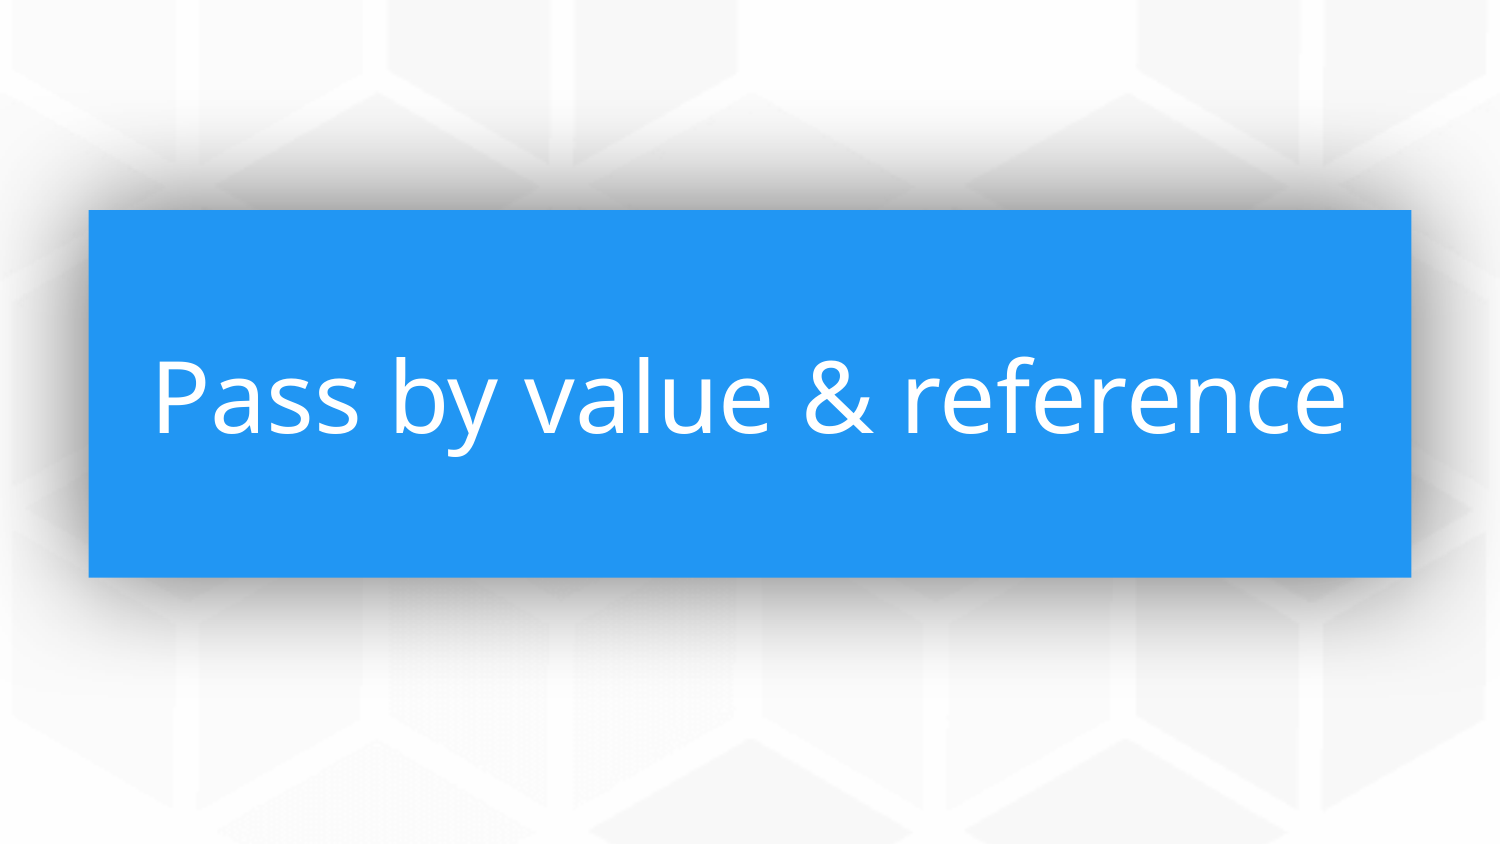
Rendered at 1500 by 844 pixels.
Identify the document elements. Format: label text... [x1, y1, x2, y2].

title Pass by value & reference [88, 210, 1412, 578]
picture [0, 0, 1500, 844]
